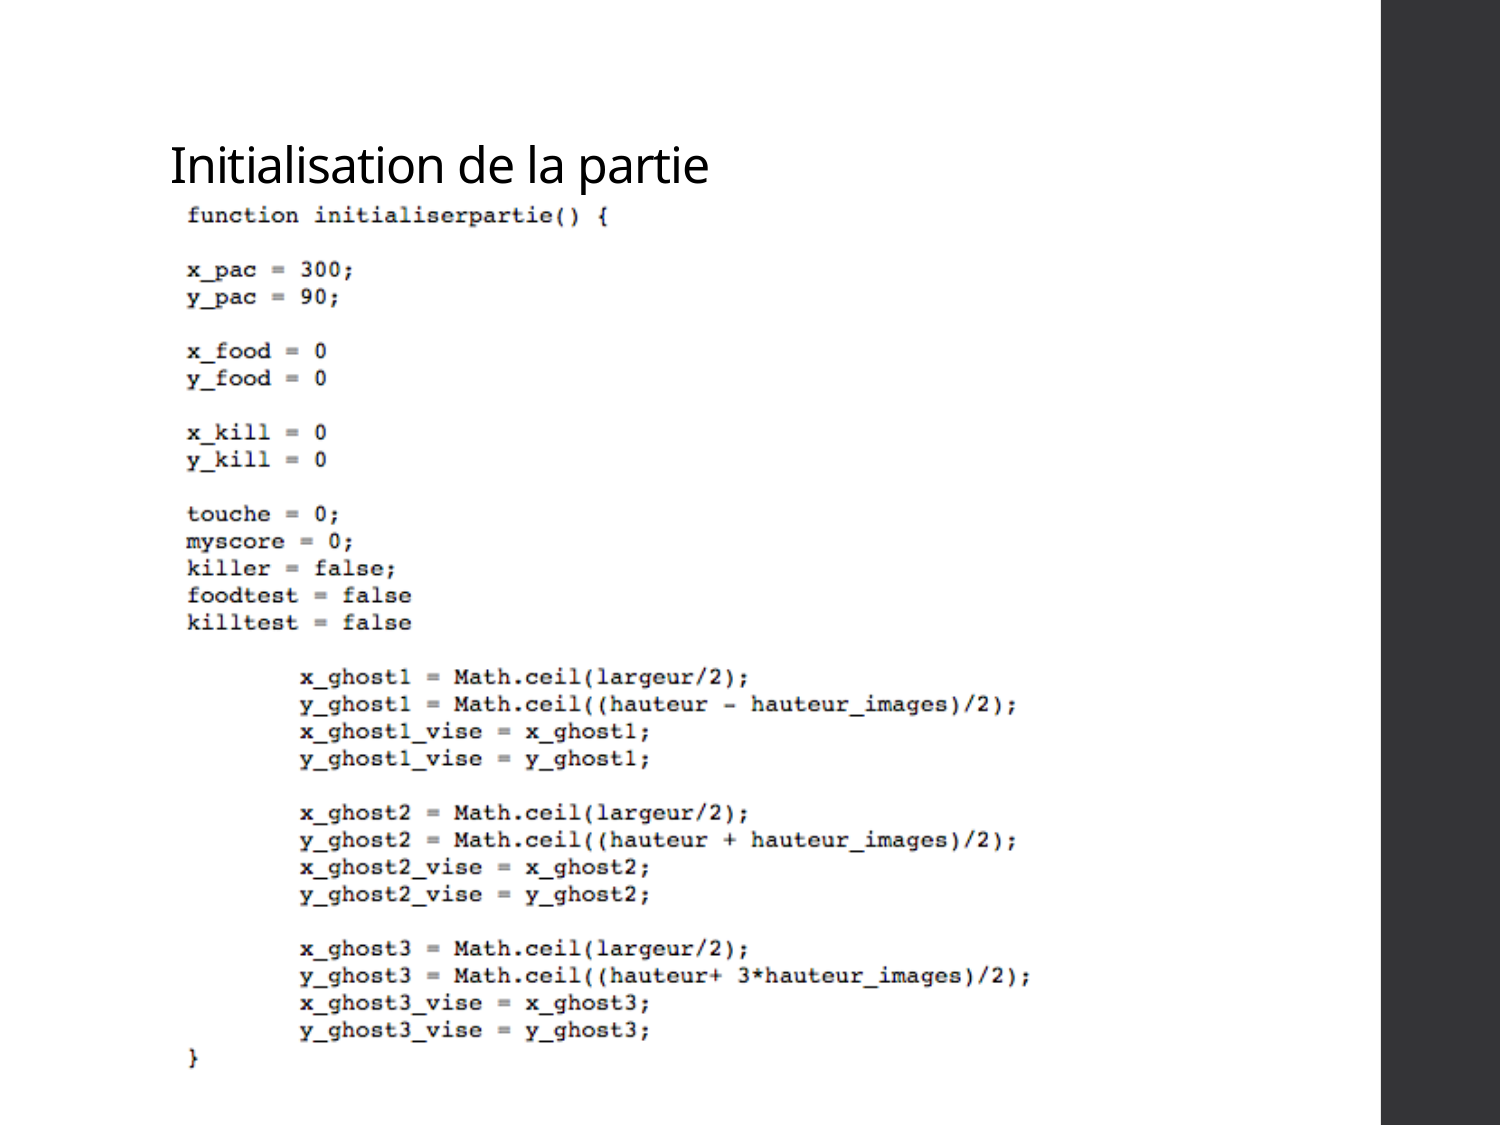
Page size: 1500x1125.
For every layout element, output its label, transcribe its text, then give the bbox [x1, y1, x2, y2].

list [0, 201, 1281, 1088]
title Initialisation de la partie [155, 60, 1348, 202]
